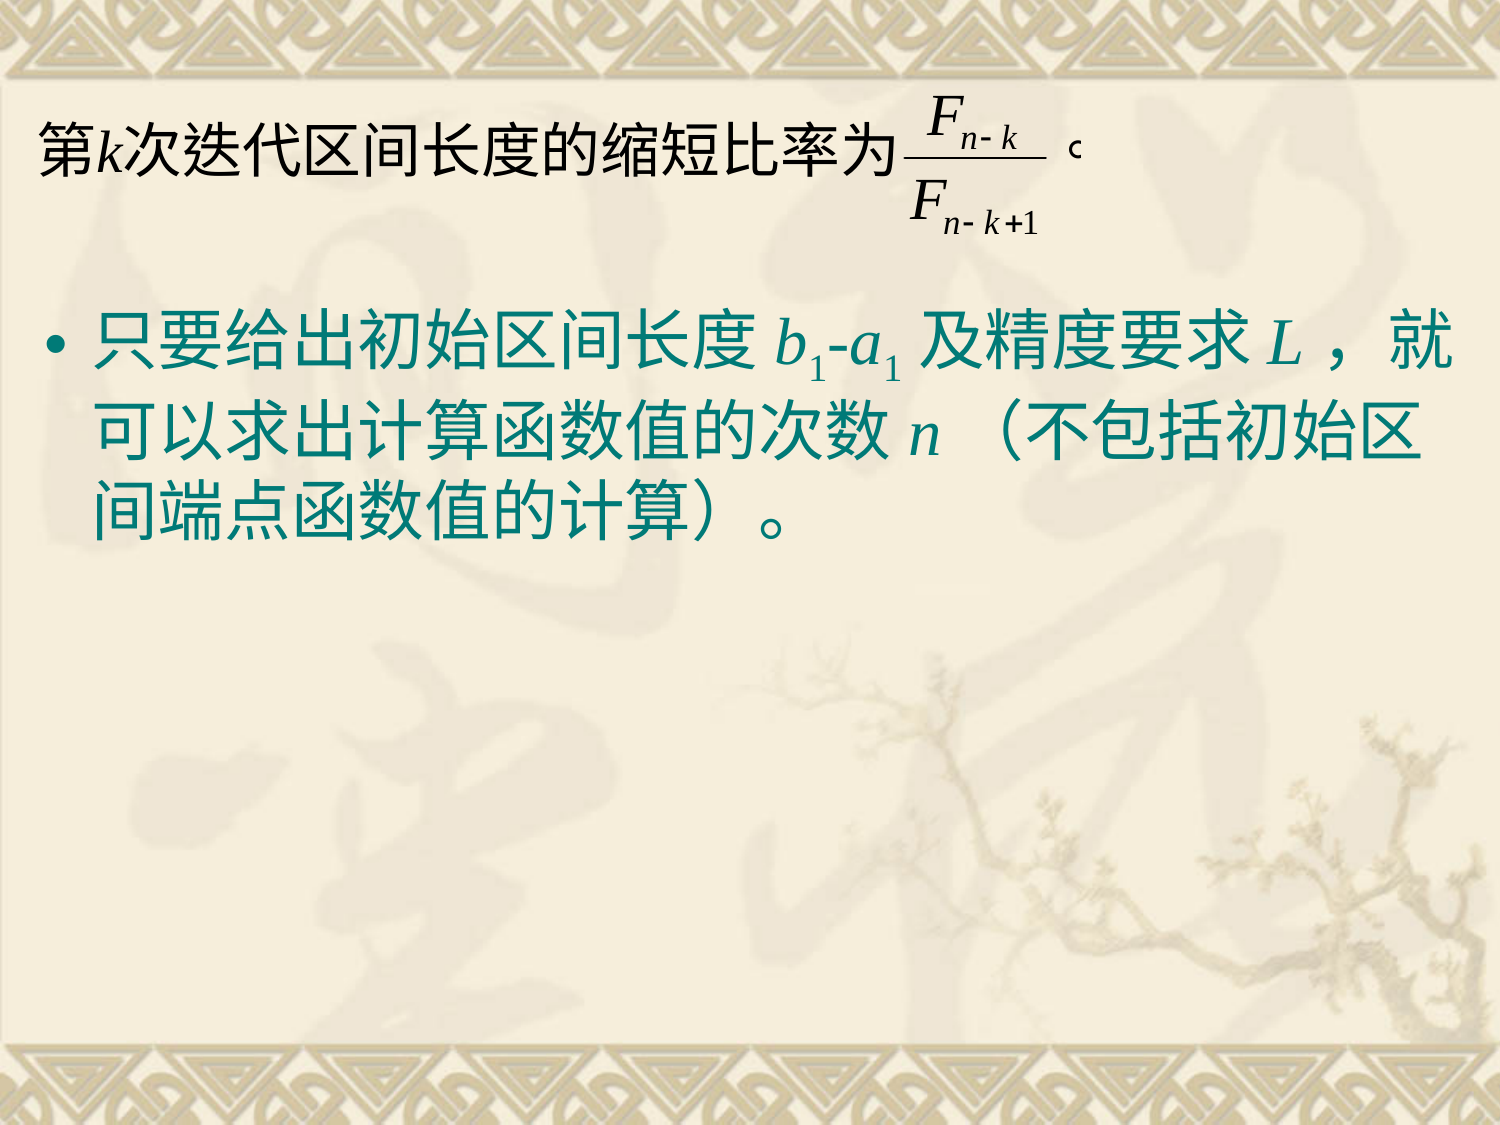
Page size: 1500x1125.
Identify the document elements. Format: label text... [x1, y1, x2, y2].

picture [0, 0, 1500, 1125]
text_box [29, 78, 1081, 248]
text_box 只要给出初始区间长度b1-a1及精度要求L，就可以求出计算函数值的次数n（不包括初始区间端点函数值的计算）。 [29, 290, 1483, 557]
